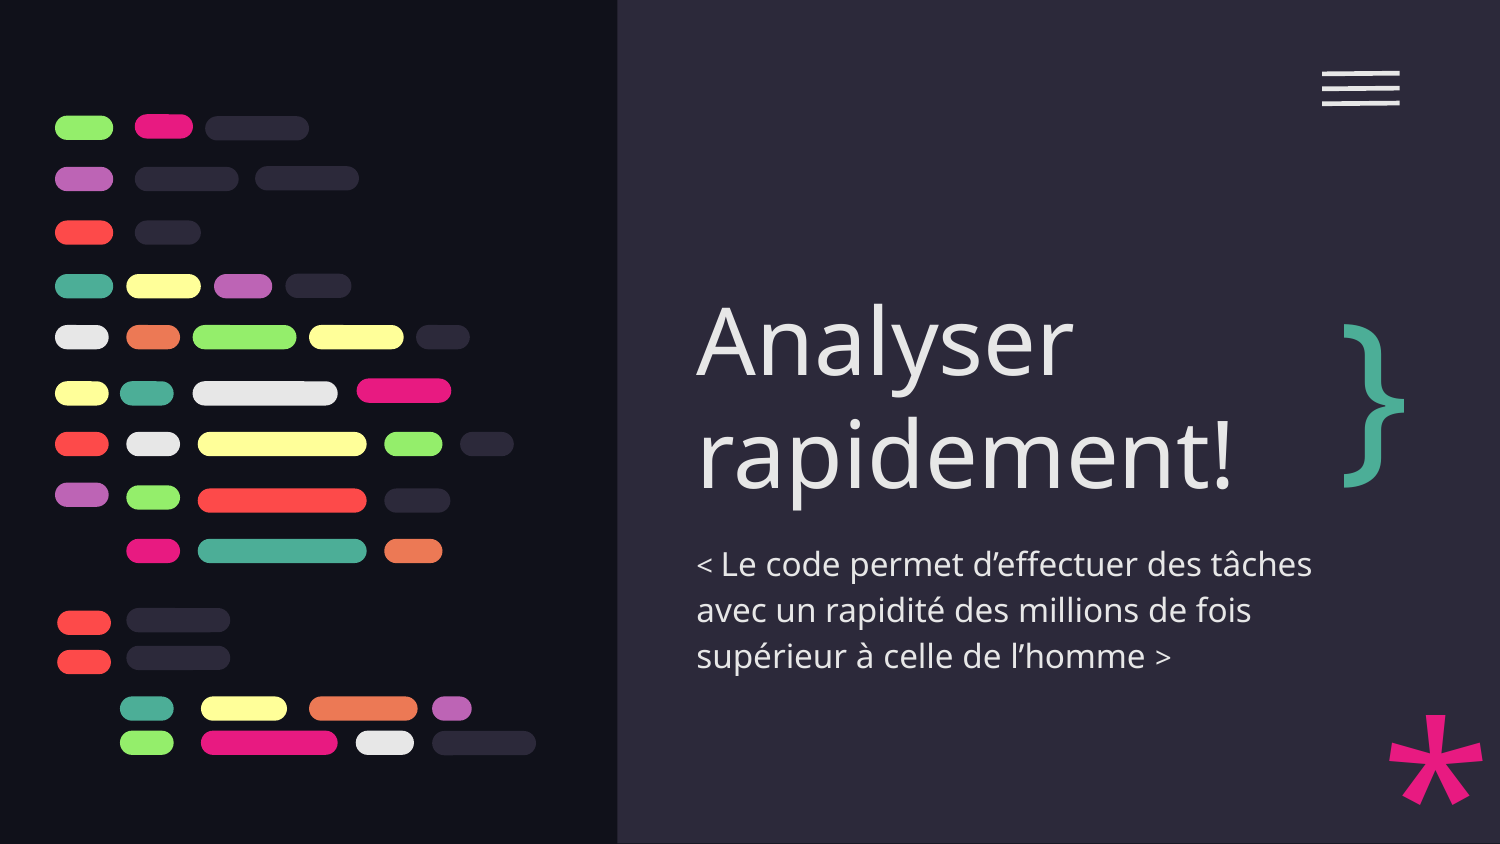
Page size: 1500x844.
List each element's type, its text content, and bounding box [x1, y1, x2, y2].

title Analyser rapidement! [681, 199, 1372, 522]
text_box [54, 113, 537, 756]
text_box } [1323, 255, 1409, 399]
text_box * [1366, 652, 1452, 783]
subtitle < Le code permet d’effectuer des tâches avec un rapidité des millions de fois supérieur à celle de l’homme > [681, 522, 1372, 697]
